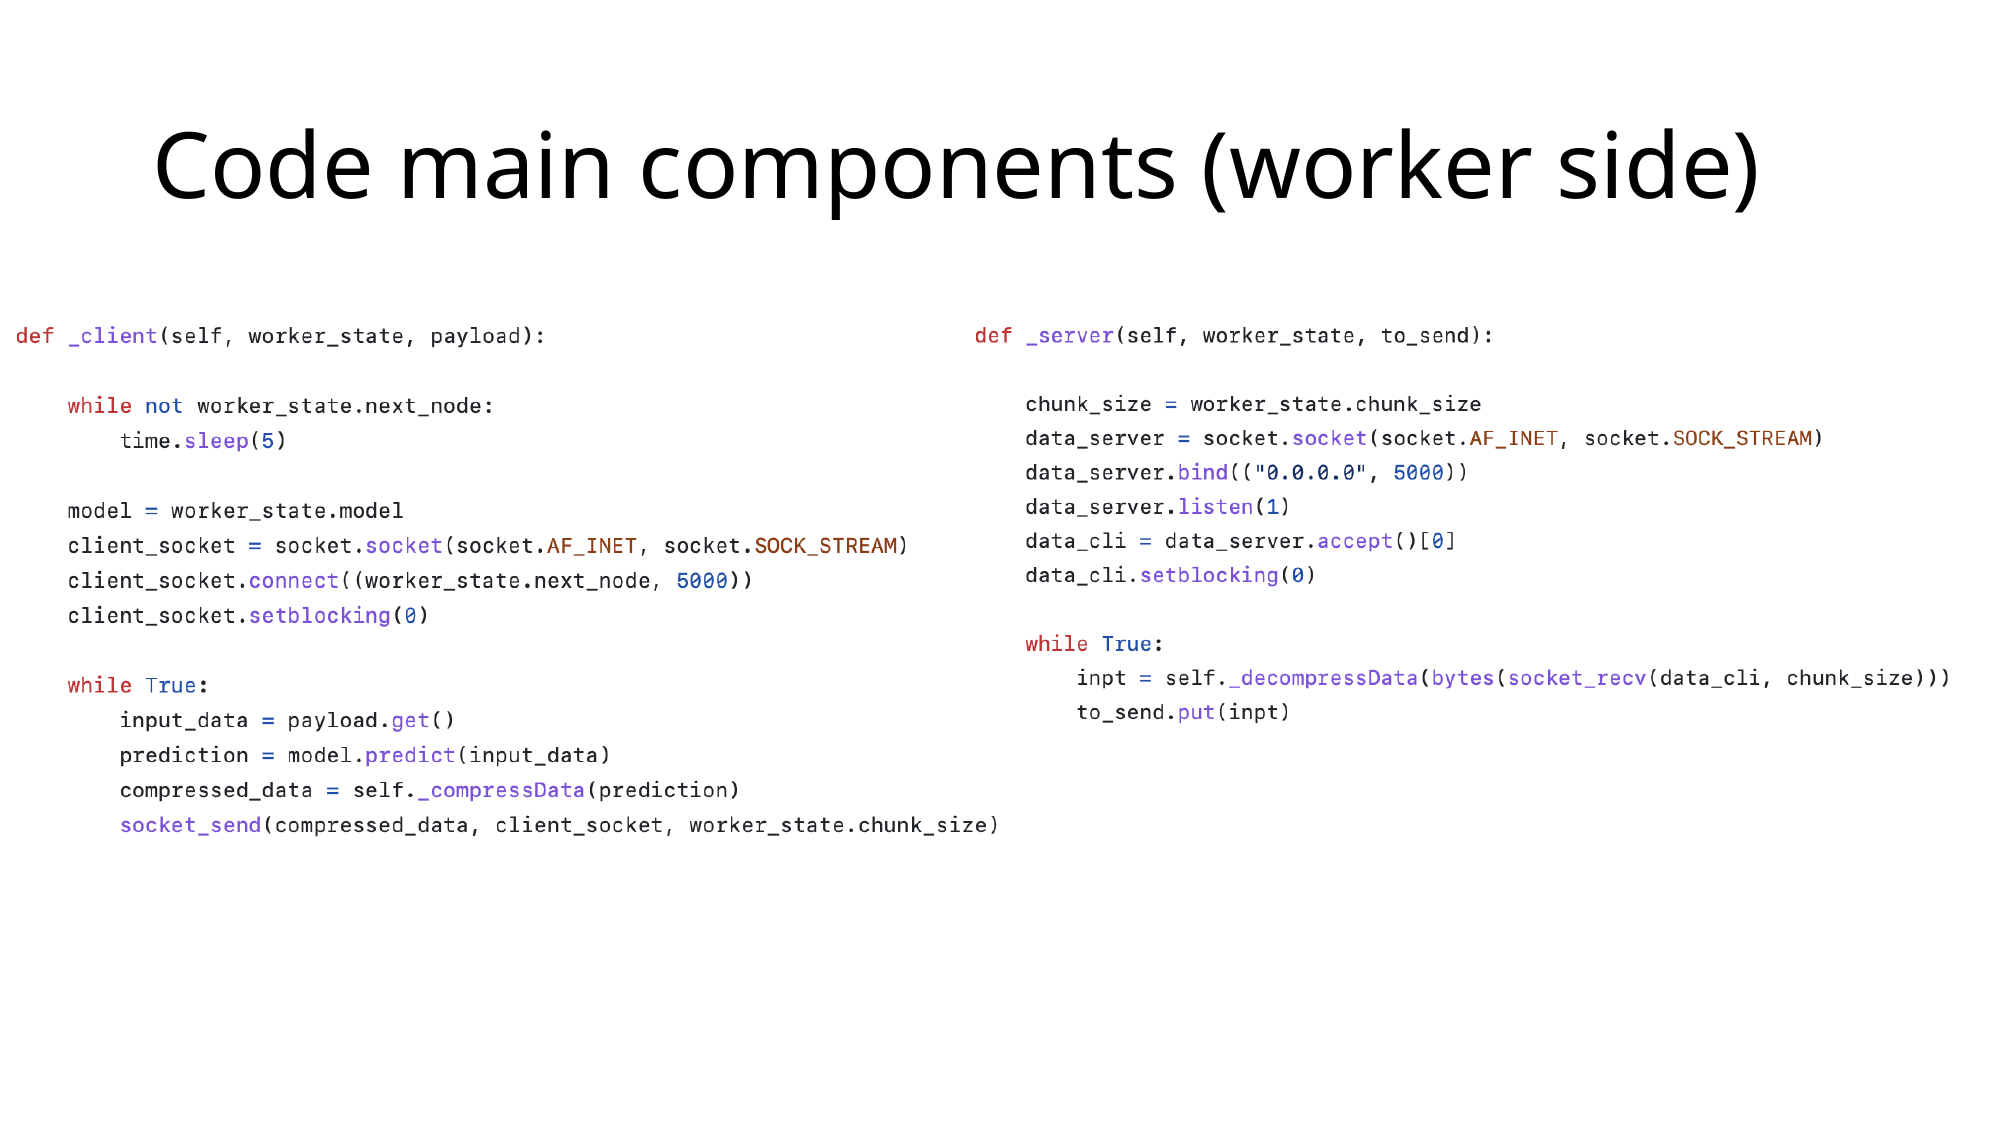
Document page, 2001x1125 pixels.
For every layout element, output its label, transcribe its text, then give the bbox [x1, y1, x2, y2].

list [0, 313, 1015, 865]
title Code main components (worker side) [137, 59, 1863, 278]
picture [956, 313, 2000, 753]
